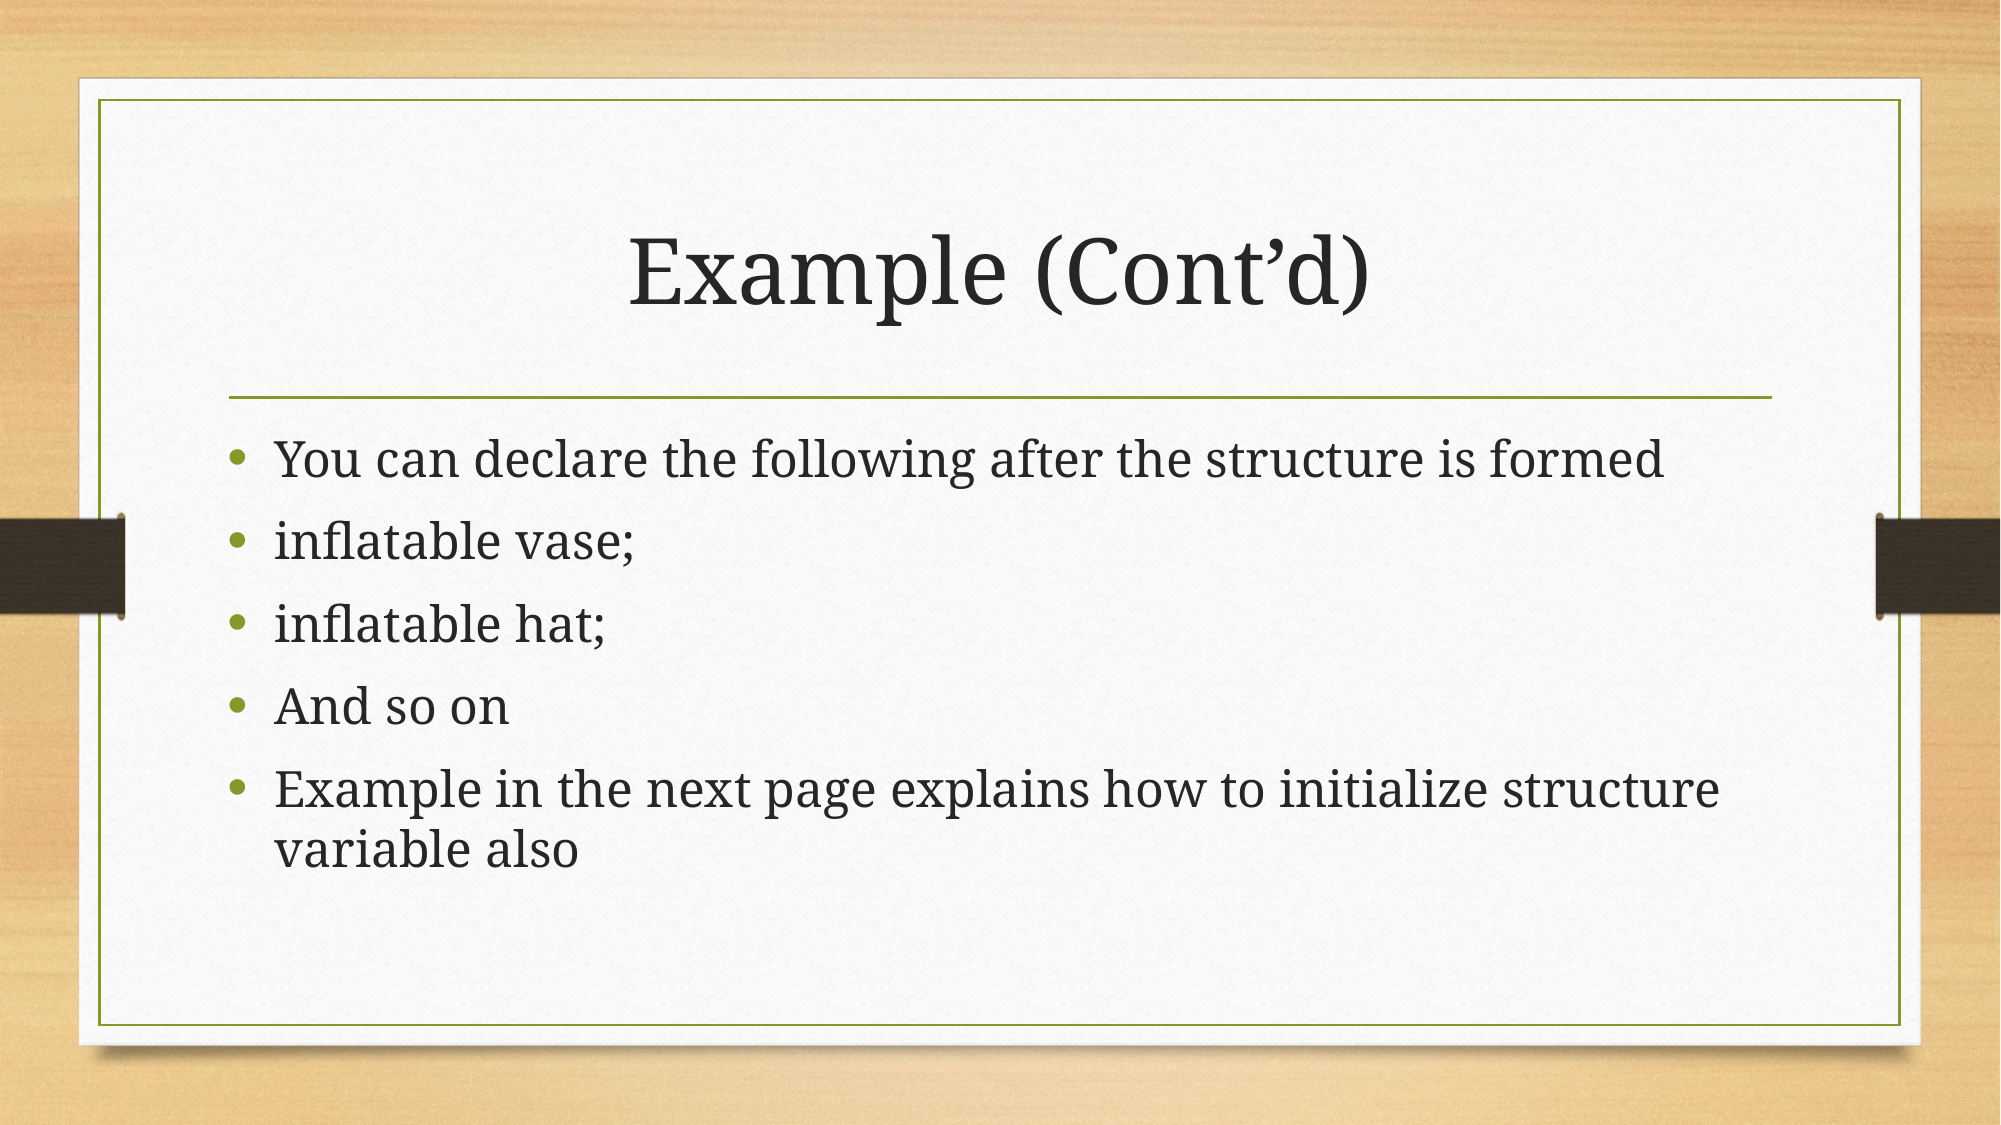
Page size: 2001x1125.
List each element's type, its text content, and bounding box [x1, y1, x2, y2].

title Example (Cont’d) [212, 161, 1788, 375]
list You can declare the following after the structure is formed inflatable vase; inflatable hat; And so on Example in the next page explains how to initialize structure variable also [212, 419, 1788, 964]
picture [0, 0, 2001, 1125]
